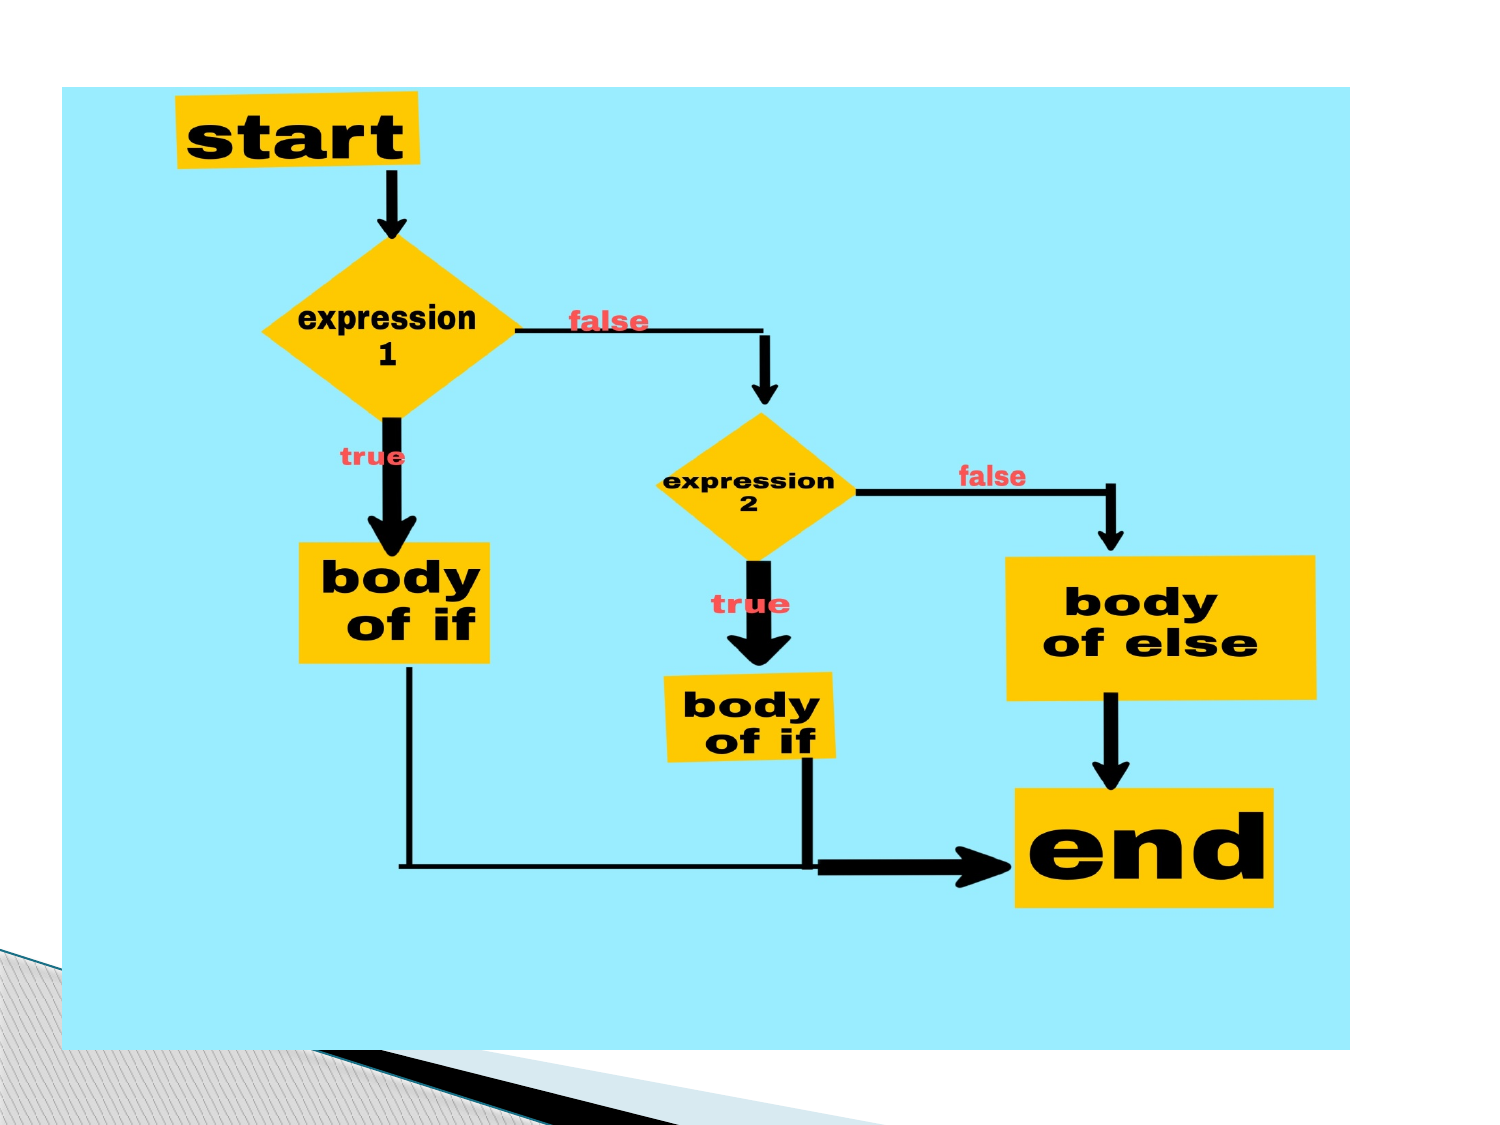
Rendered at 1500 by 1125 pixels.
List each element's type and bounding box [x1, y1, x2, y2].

list [62, 87, 1351, 1051]
